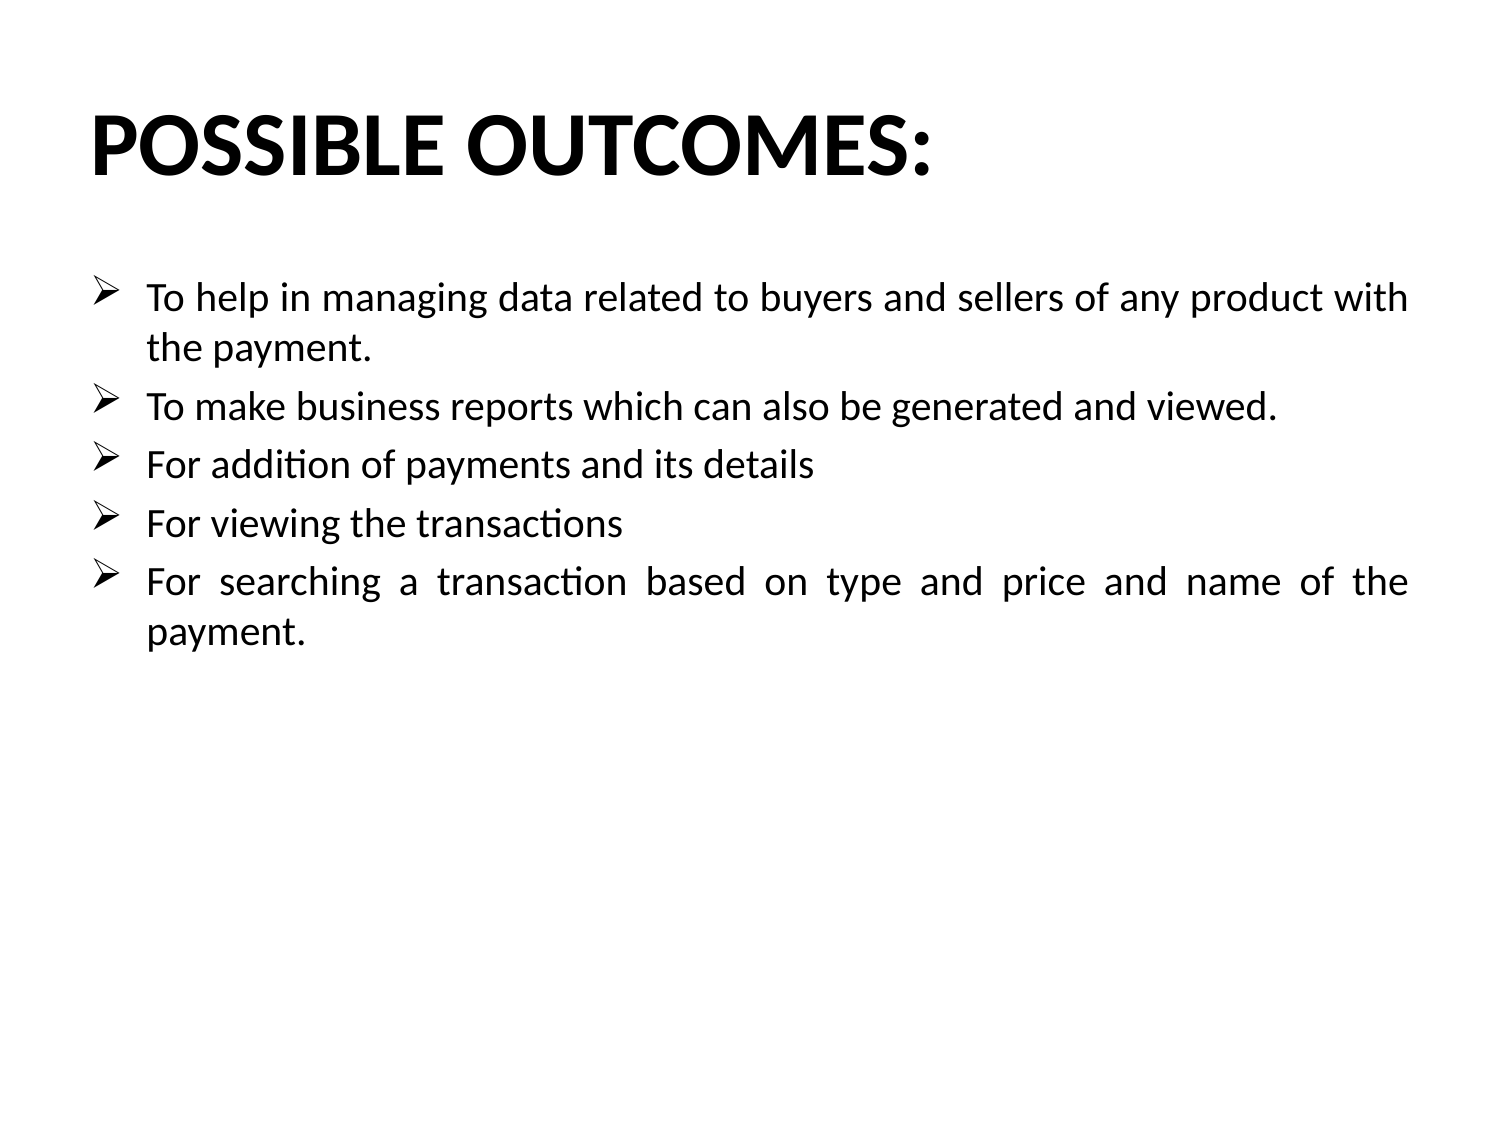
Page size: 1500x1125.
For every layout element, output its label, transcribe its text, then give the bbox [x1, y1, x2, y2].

title POSSIBLE OUTCOMES: [75, 45, 1425, 233]
list To help in managing data related to buyers and sellers of any product with the payment. To make business reports which can also be generated and viewed. For addition of payments and its details For viewing the transactions For searching a transaction based on type and price and name of the payment. [75, 262, 1425, 1005]
